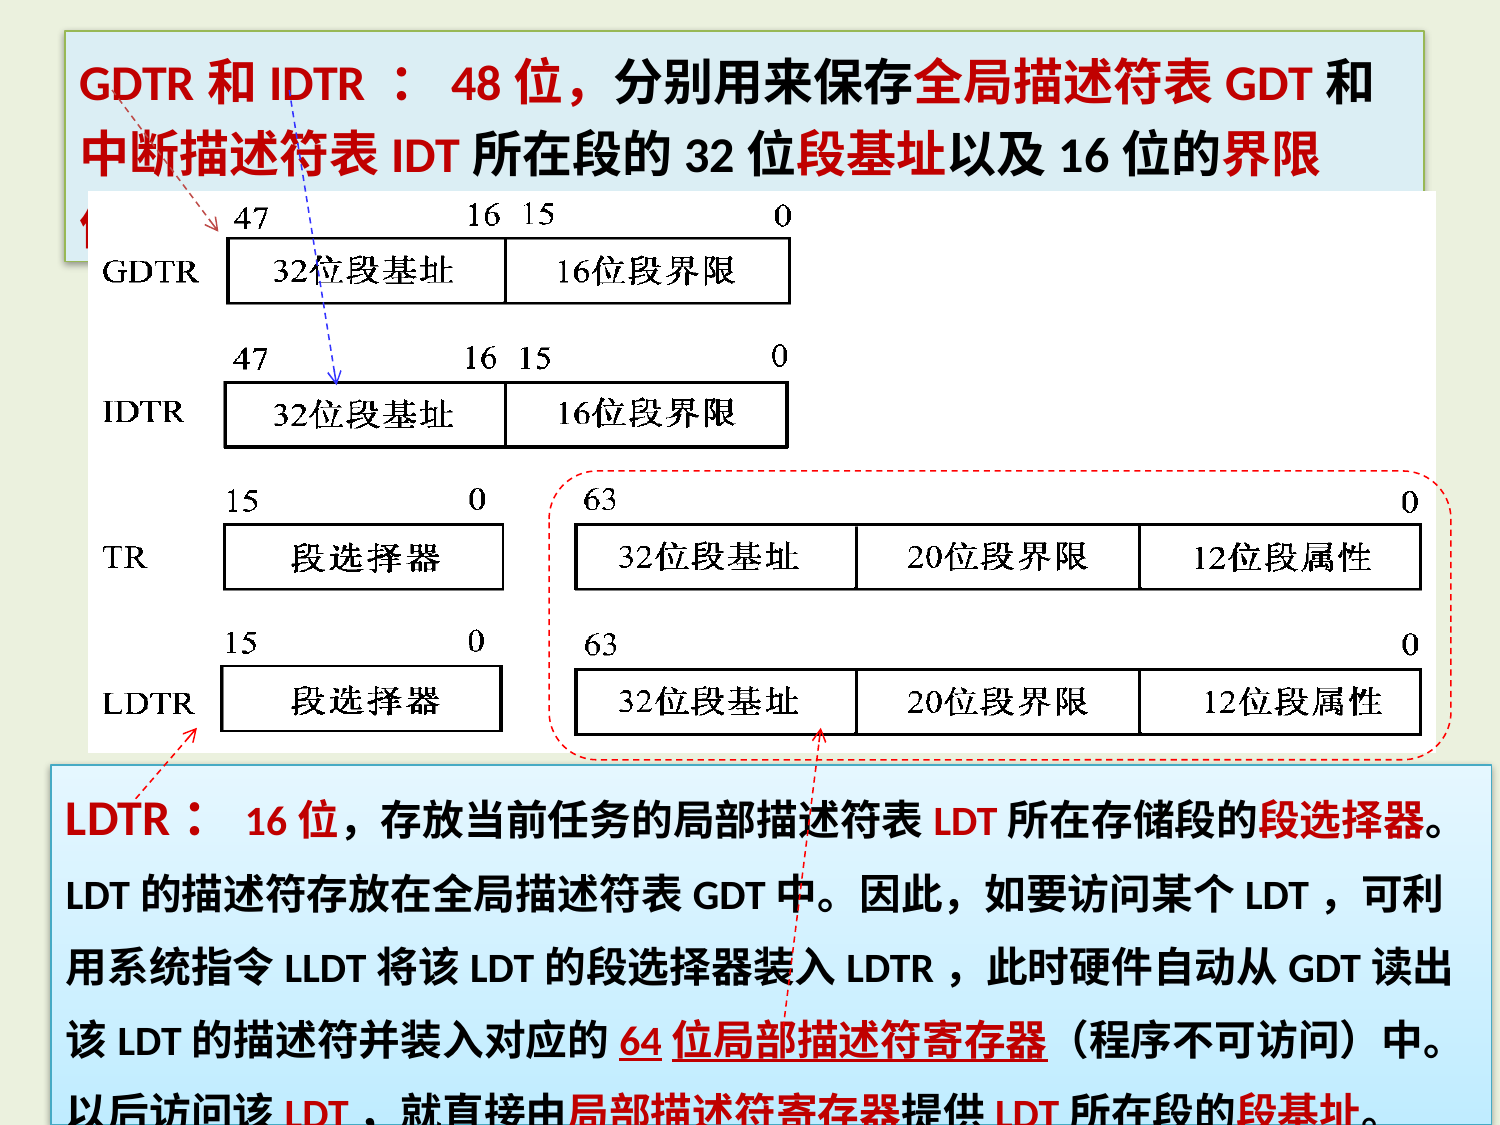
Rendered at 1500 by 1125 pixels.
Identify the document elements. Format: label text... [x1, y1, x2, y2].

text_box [88, 190, 1452, 760]
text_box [135, 727, 198, 799]
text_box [782, 727, 822, 1029]
list LDTR：16位，存放当前任务的局部描述符表LDT所在存储段的段选择器。LDT的描述符存放在全局描述符表GDT中。因此，如要访问某个LDT，可利用系统指令LLDT将该LDT的段选择器装入LDTR，此时硬件自动从GDT读出该LDT的描述符并装入对应的64位局部描述符寄存器（程序不可访问）中。以后访问该LDT，就直接由局部描述符寄存器提供LDT所在段的段基址。 [50, 764, 1492, 1125]
text_box GDTR和IDTR ：48位，分别用来保存全局描述符表GDT和中断描述符表IDT所在段的32位段基址以及16位的界限值。 [64, 30, 1425, 262]
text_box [288, 89, 337, 386]
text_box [111, 89, 219, 232]
